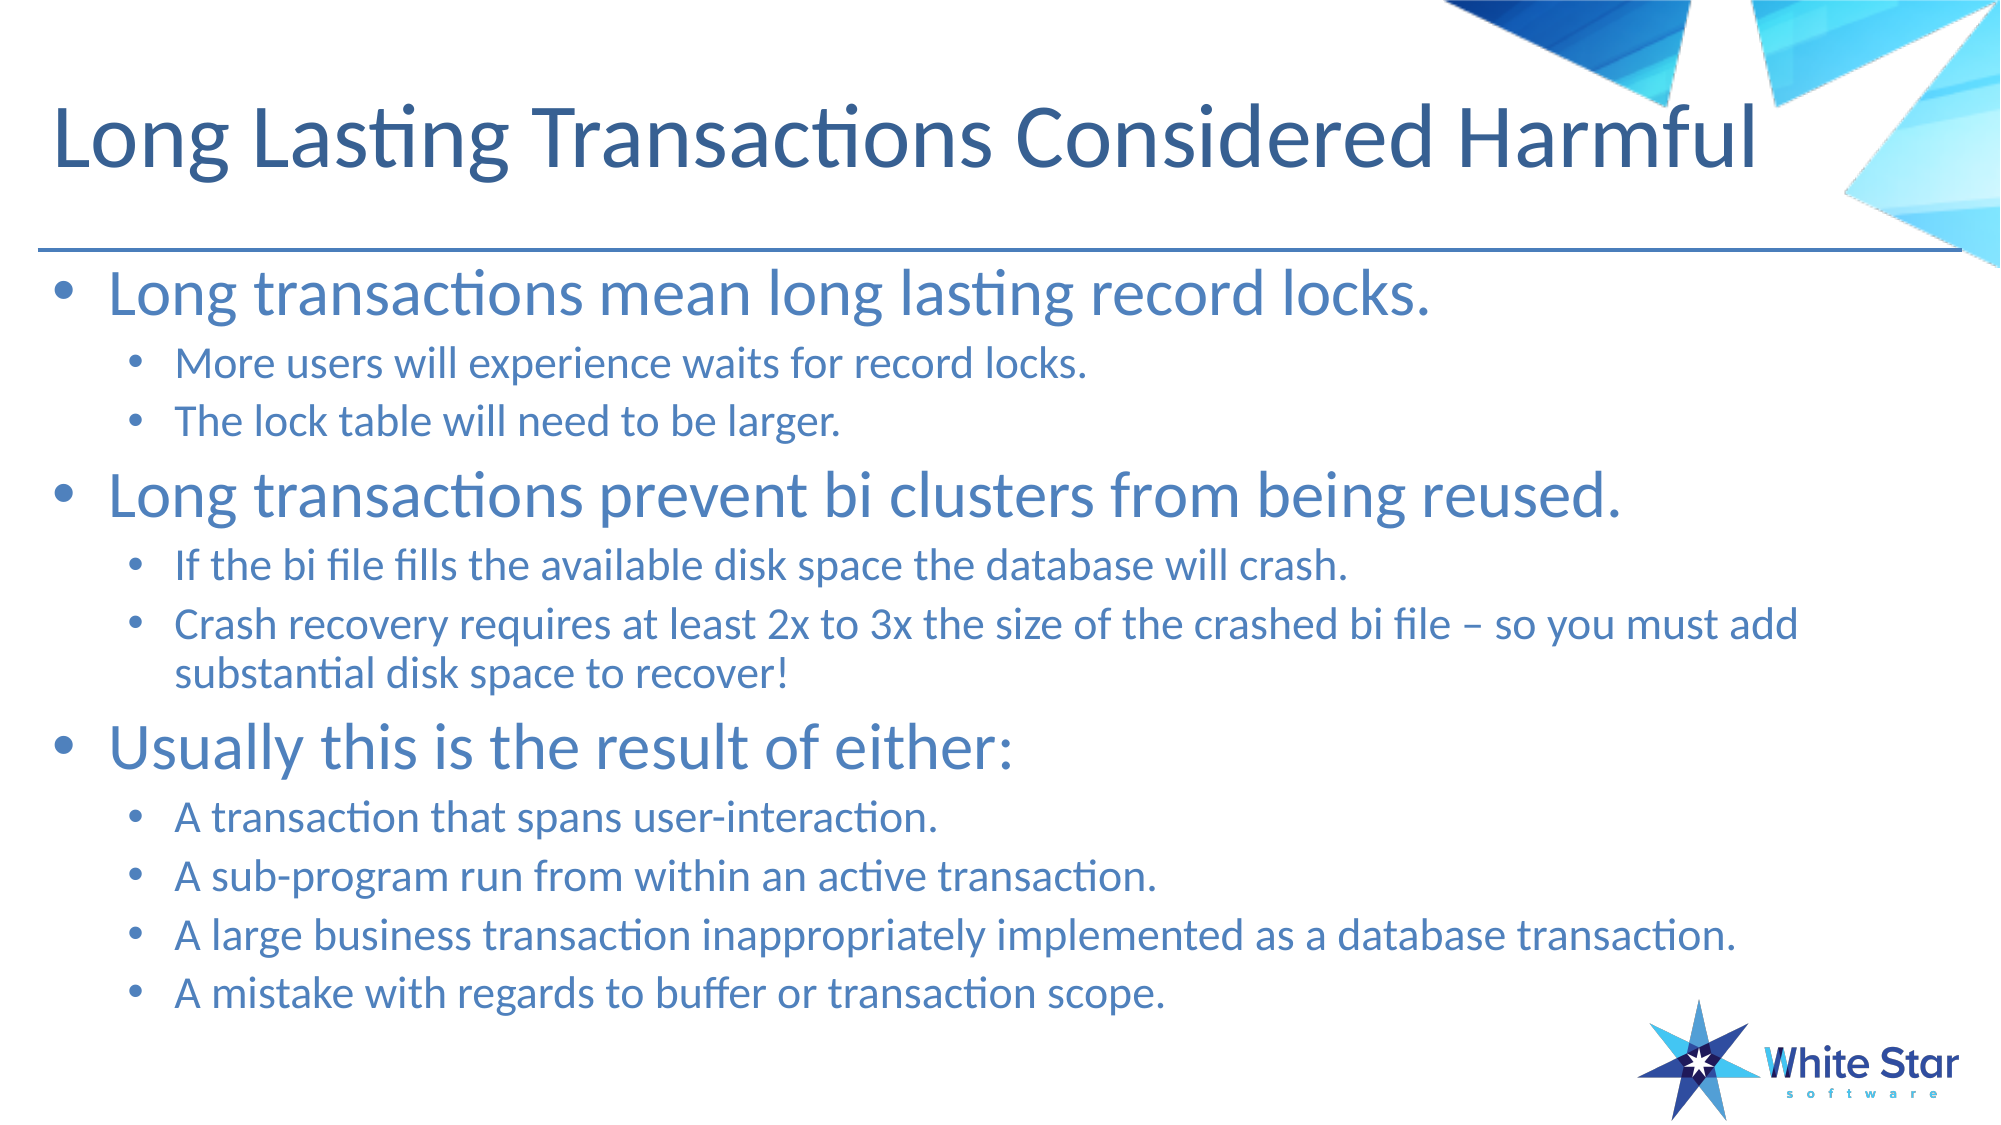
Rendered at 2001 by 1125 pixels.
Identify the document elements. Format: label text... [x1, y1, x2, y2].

title Long Lasting Transactions Considered Harmful [37, 24, 1813, 238]
list Long transactions mean long lasting record locks. More users will experience waits for record locks. The lock table will need to be larger. Long transactions prevent bi clusters from being reused. If the bi file fills the available disk space the database will crash. Crash recovery requires at least 2x to 3x the size of the crashed bi file – so you must add substantial disk space to recover! Usually this is the result of either: A transaction that spans user-interaction. A sub-program run from within an active transaction. A large business transaction inappropriately implemented as a database transaction. A mistake with regards to buffer or transaction scope. [37, 249, 1988, 1075]
picture [1637, 1075, 1959, 1121]
picture [1443, 0, 2000, 268]
